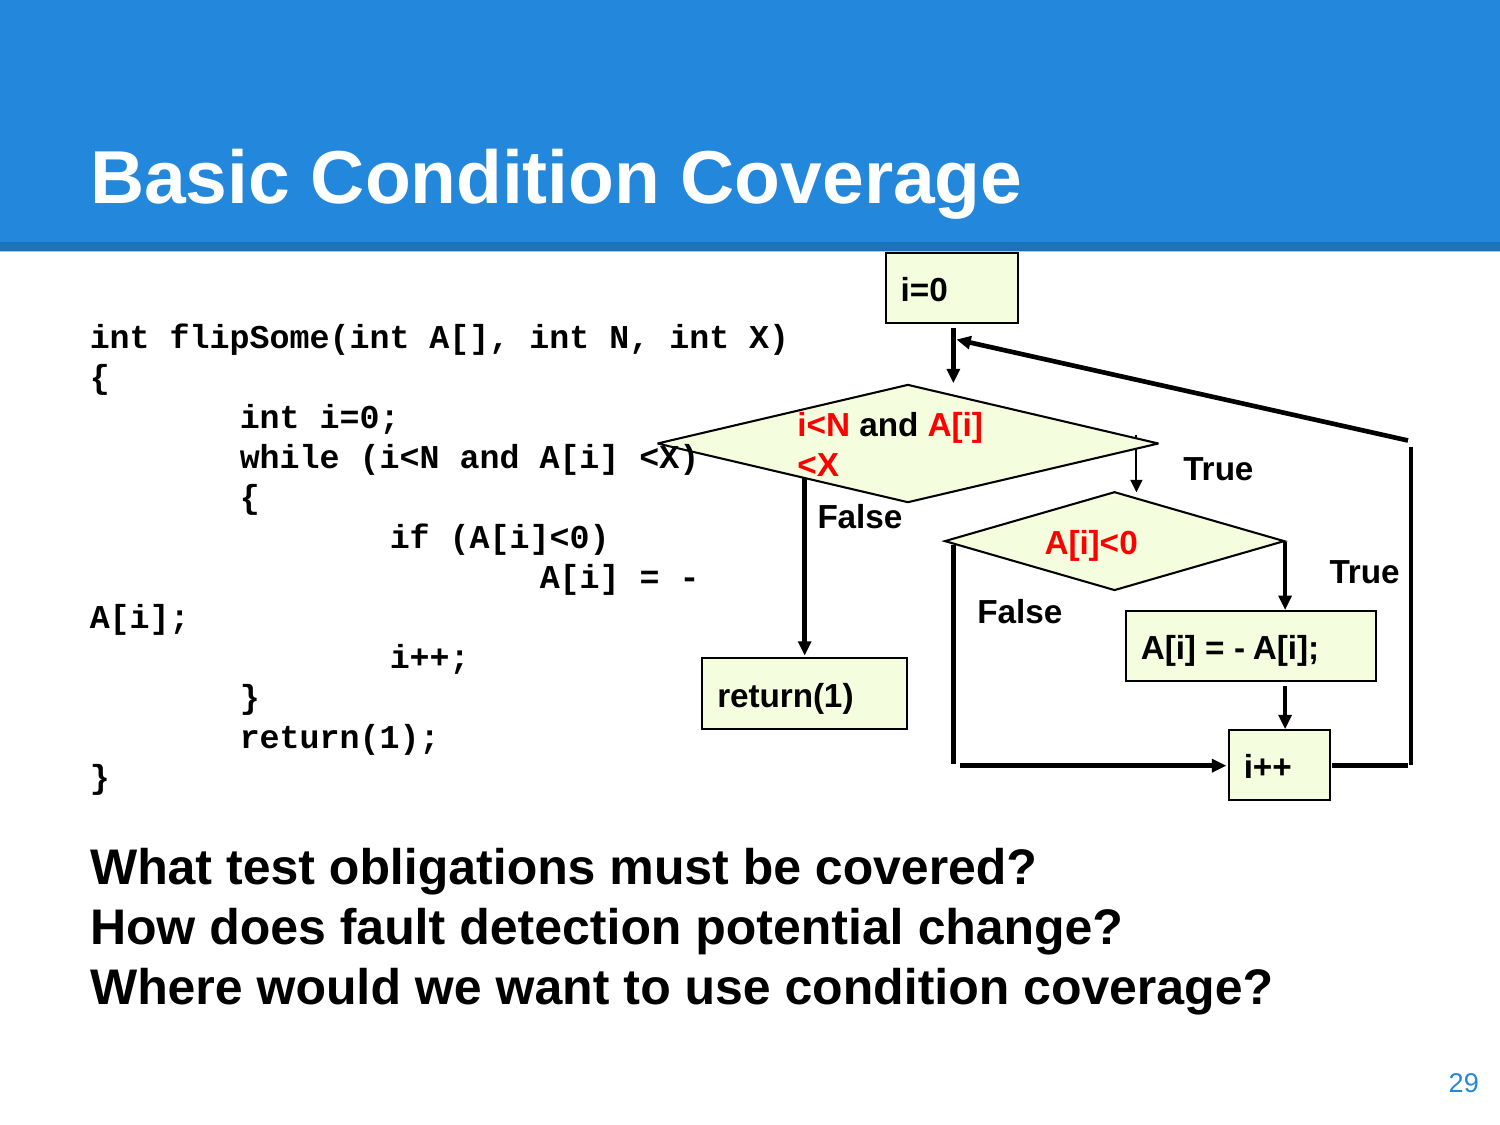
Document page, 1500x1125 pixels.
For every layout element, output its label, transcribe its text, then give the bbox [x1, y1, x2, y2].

text_box int flipSome(int A[], int N, int X) { int i=0; while (i<N and A[i] <X) { if (A[i]<0) A[i] = - A[i]; i++; } return(1); } [74, 308, 829, 778]
text_box i=0 [885, 252, 1019, 324]
text_box False [829, 487, 946, 541]
text_box False [962, 583, 1096, 636]
text_box True [1415, 542, 1425, 596]
text_box A[i]<0 [945, 492, 1285, 591]
text_box i<N and A[i] <X [829, 384, 1131, 494]
text_box True [1314, 542, 1406, 596]
text_box What test obligations must be covered? How does fault detection potential change? Where would we want to use condition coverage? [74, 819, 1496, 1050]
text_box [956, 339, 1409, 441]
title Basic Condition Coverage [75, 79, 1425, 267]
text_box A[i] = - A[i]; [1125, 610, 1376, 682]
text_box return(1) [829, 658, 907, 729]
text_box True [1168, 449, 1279, 493]
slide_number ‹#› [1403, 1038, 1494, 1125]
text_box i++ [1228, 730, 1330, 801]
